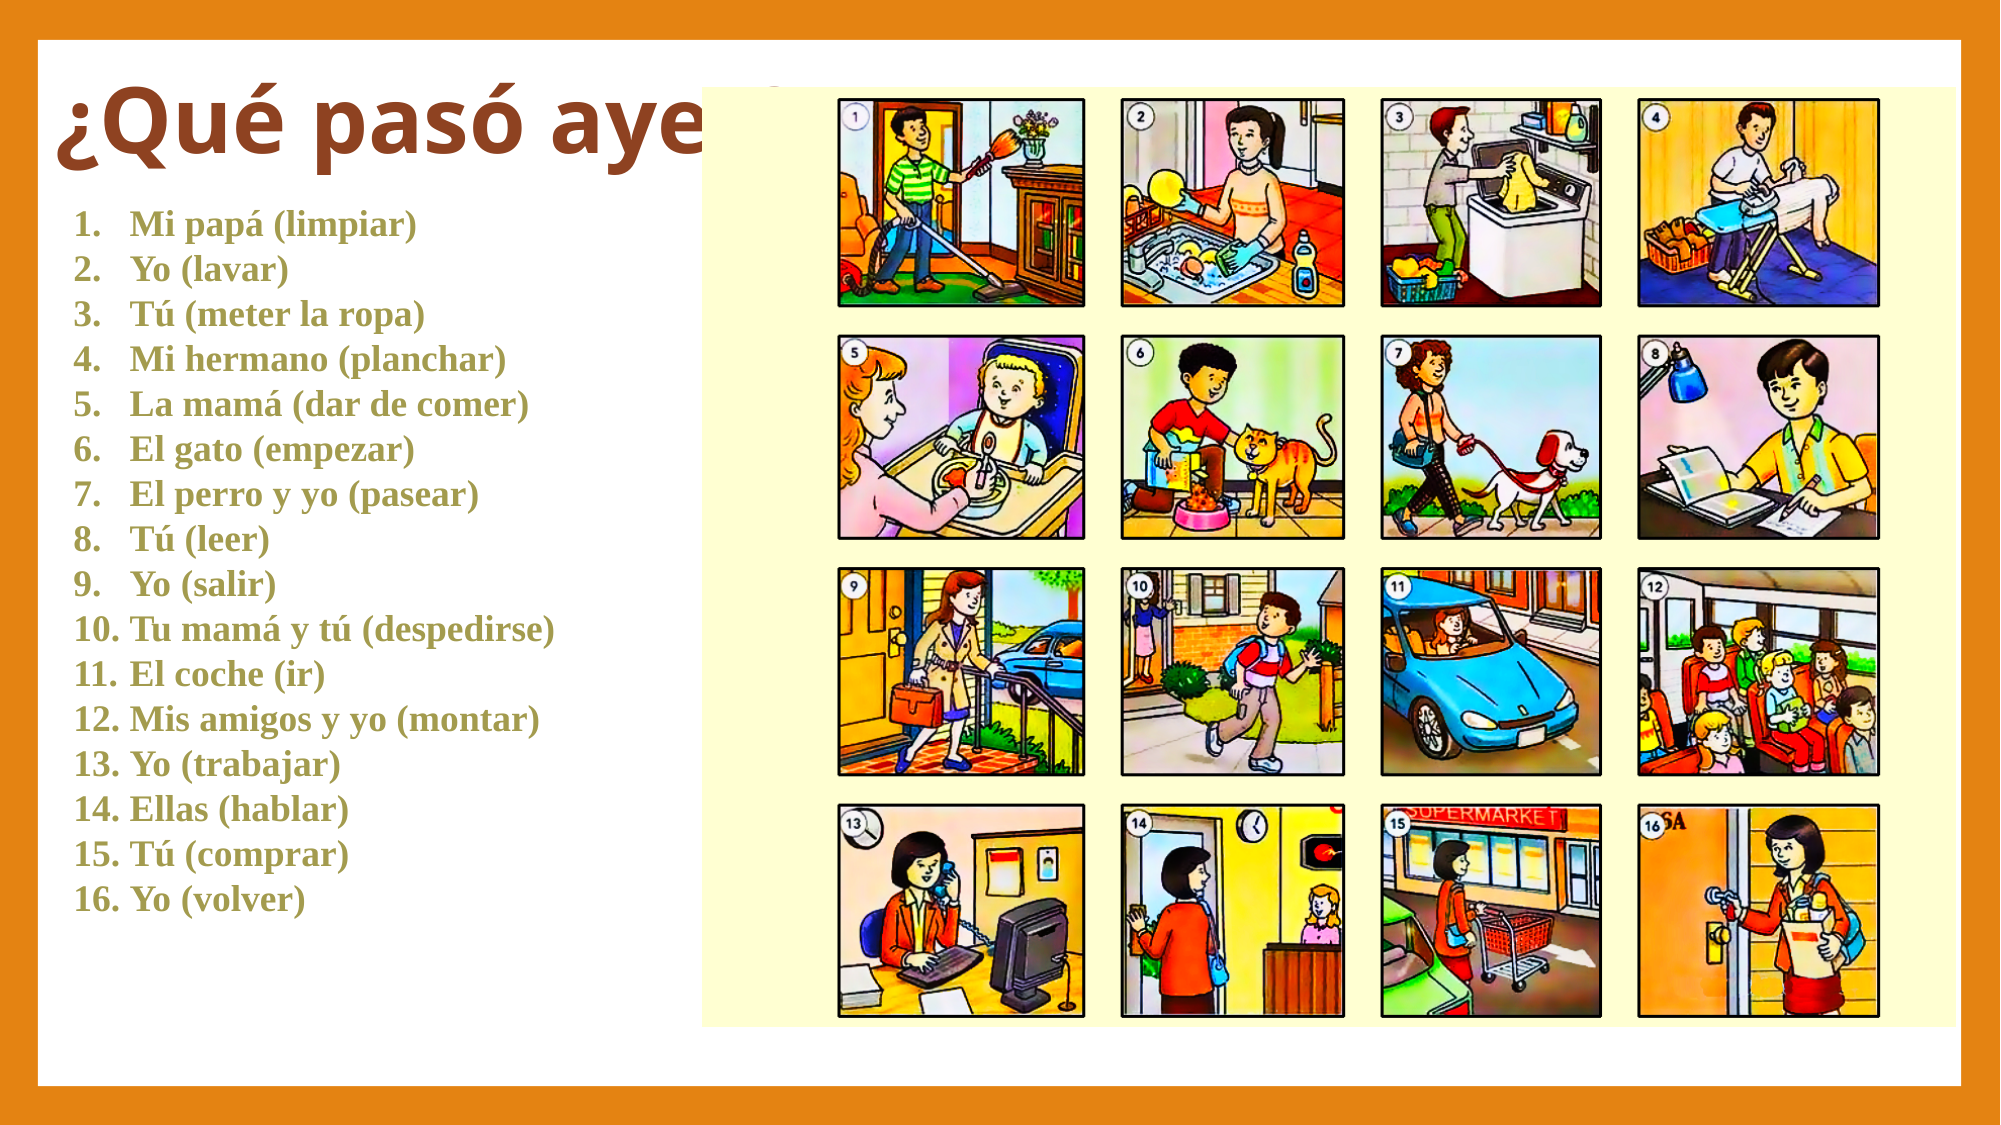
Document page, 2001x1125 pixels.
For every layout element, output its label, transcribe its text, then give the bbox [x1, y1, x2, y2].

picture [702, 87, 1956, 1028]
title ¿Qué pasó ayer? [40, 56, 1956, 191]
text_box Mi papá (limpiar) Yo (lavar) Tú (meter la ropa) Mi hermano (planchar) La mamá (dar de comer) El gato (empezar) El perro y yo (pasear) Tú (leer) Yo (salir) Tu mamá y tú (despedirse) El coche (ir) Mis amigos y yo (montar) Yo (trabajar) Ellas (hablar) Tú (comprar) Yo (volver) [58, 151, 1956, 1125]
